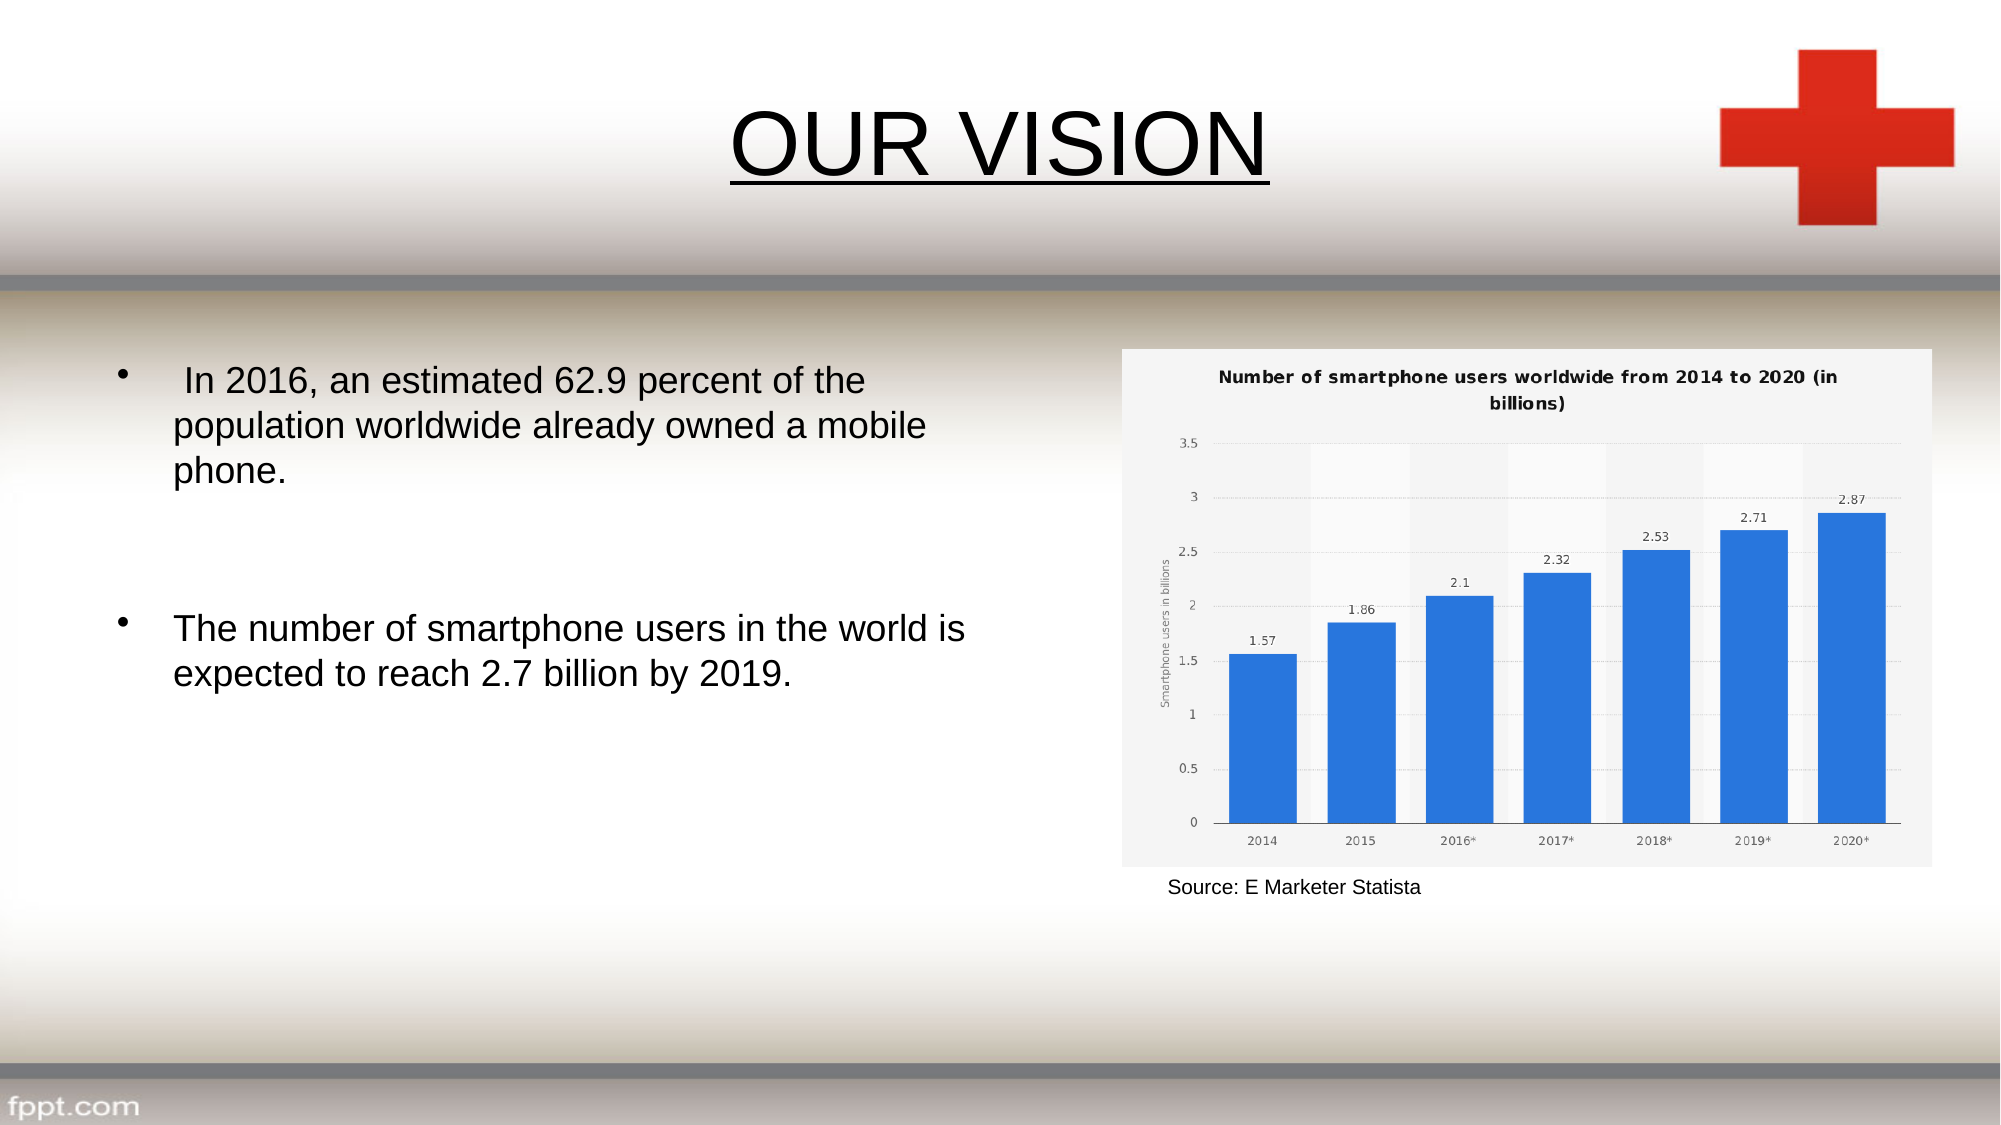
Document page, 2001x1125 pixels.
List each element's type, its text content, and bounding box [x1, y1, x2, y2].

picture [0, 0, 2001, 1125]
list In 2016, an estimated 62.9 percent of the population worldwide already owned a mobile phone. The number of smartphone users in the world is expected to reach 2.7 billion by 2019. [101, 349, 1049, 1053]
text_box Source: E Marketer Statista [1152, 867, 1643, 907]
title OUR VISION [99, 45, 1900, 233]
